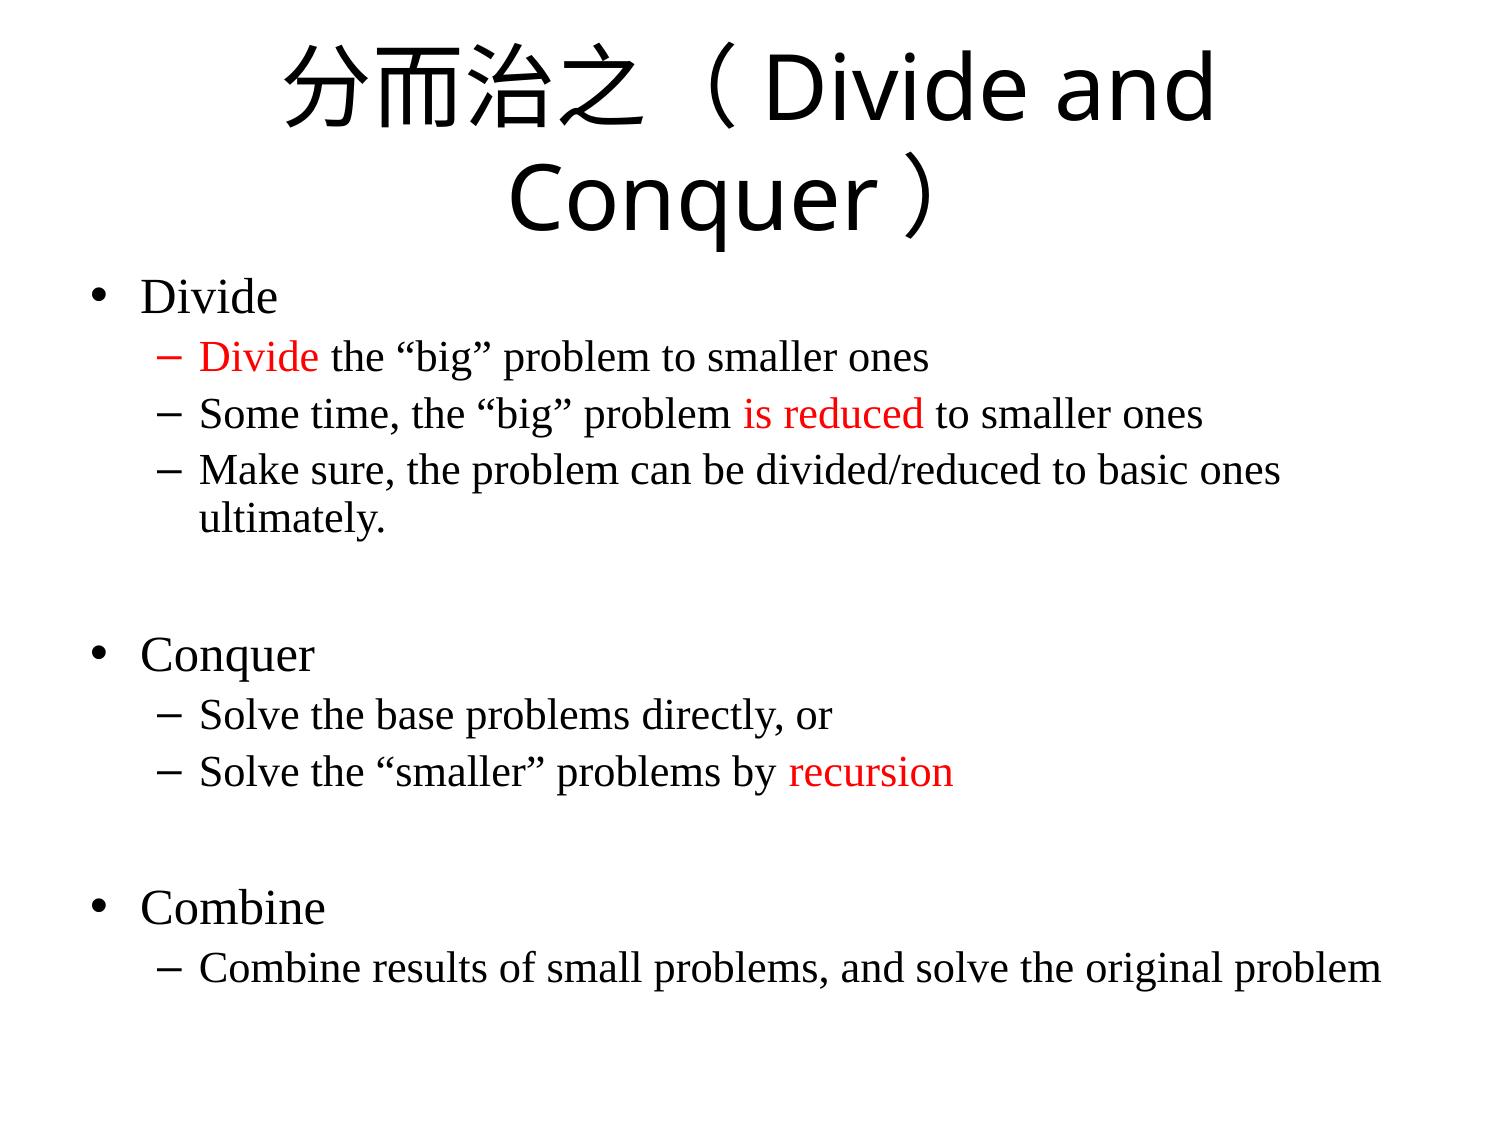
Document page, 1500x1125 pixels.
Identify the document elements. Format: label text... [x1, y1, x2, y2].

title 分而治之（Divide and Conquer） [75, 45, 1425, 233]
list Divide Divide the “big” problem to smaller ones Some time, the “big” problem is reduced to smaller ones Make sure, the problem can be divided/reduced to basic ones ultimately. Conquer Solve the base problems directly, or Solve the “smaller” problems by recursion Combine Combine results of small problems, and solve the original problem [75, 262, 1425, 1005]
